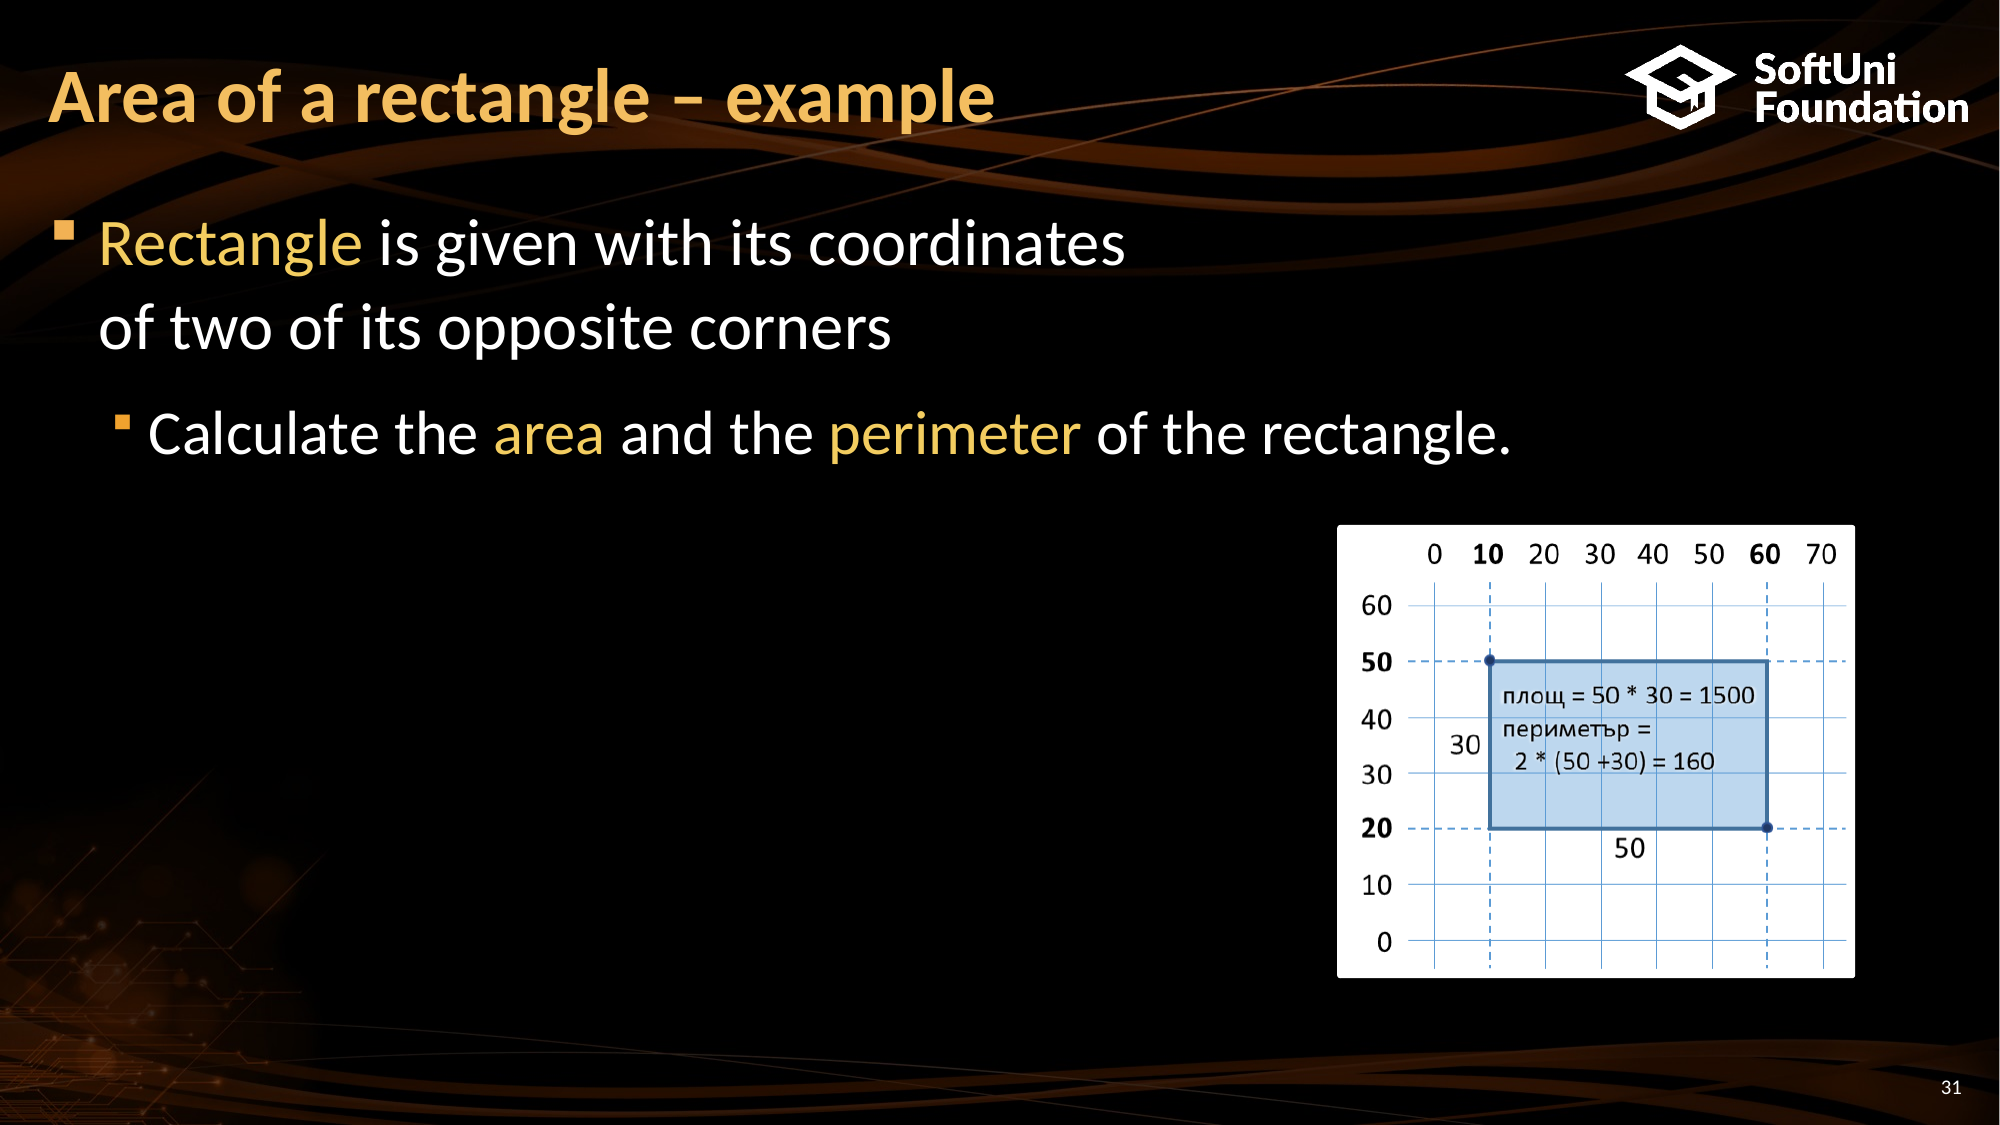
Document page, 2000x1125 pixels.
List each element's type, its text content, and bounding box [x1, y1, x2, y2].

picture [0, 0, 2000, 1125]
list Rectangle is given with its coordinates of two of its opposite corners Calculate the area and the perimeter of the rectangle. [31, 188, 1968, 1103]
title Area of a rectangle – example [30, 6, 1602, 189]
